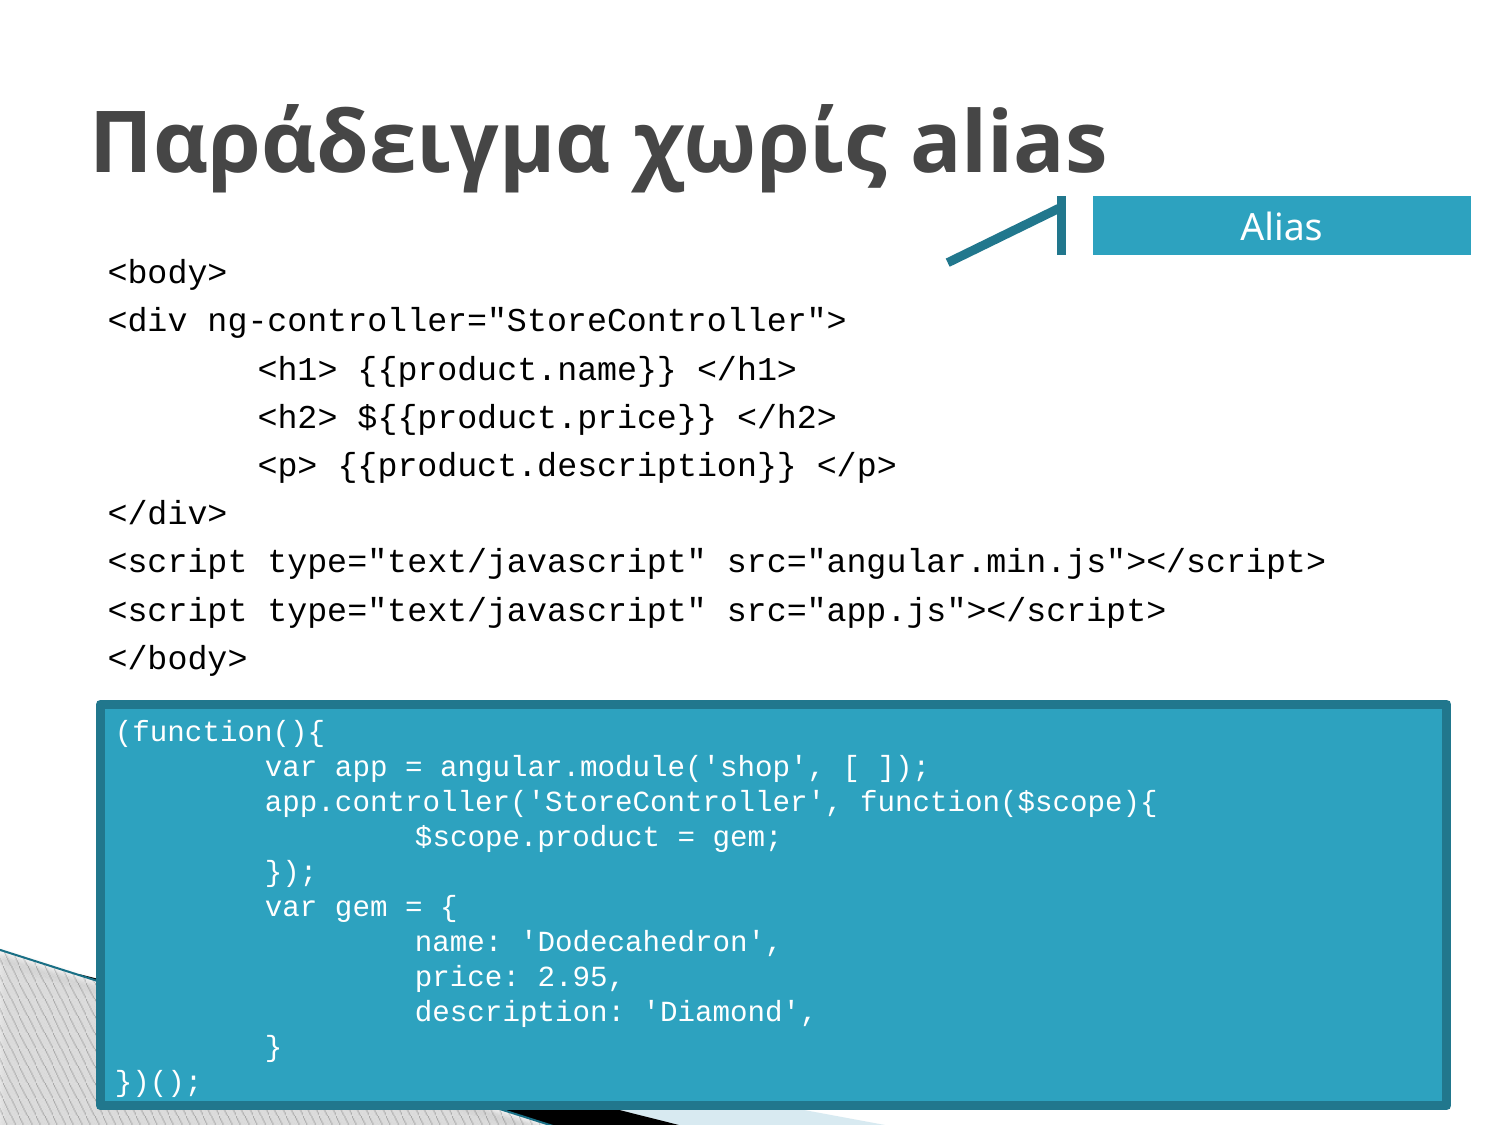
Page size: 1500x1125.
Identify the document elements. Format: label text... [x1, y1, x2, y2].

list <body> <div ng-controller="StoreController"> <h1> {{product.name}} </h1> <h2> ${{product.price}} </h2> <p> {{product.description}} </p> </div> <script type="text/javascript" src="angular.min.js"></script> <script type="text/javascript" src="app.js"></script> </body> [75, 243, 1425, 986]
text_box Alias [945, 196, 1066, 267]
text_box (function(){ var app = angular.module('shop', [ ]); app.controller('StoreController', function($scope){ $scope.product = gem; }); var gem = { name: 'Dodecahedron', price: 2.95, description: 'Diamond', } })(); [96, 700, 1451, 1110]
text_box Alias [1093, 196, 1471, 255]
title Παράδειγμα χωρίς alias [75, 45, 1425, 233]
